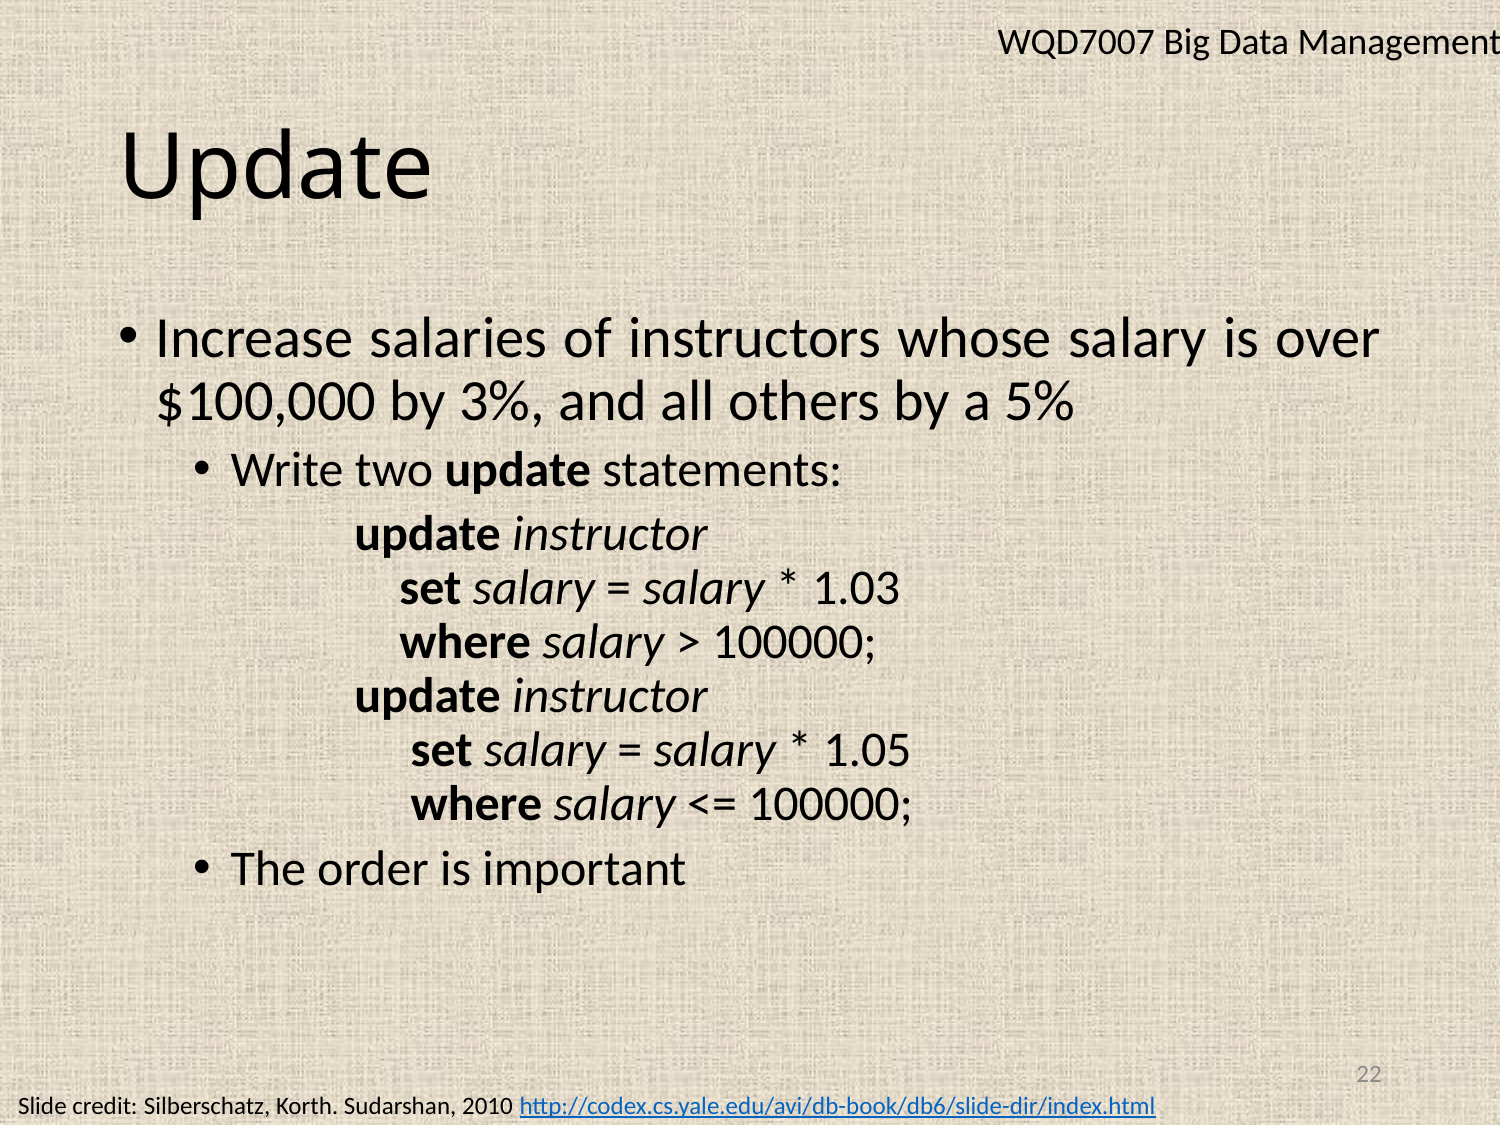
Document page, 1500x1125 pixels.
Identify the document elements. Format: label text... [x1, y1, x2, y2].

list Increase salaries of instructors whose salary is over $100,000 by 3%, and all others by a 5% Write two update statements: update instructor set salary = salary * 1.03 where salary > 100000; update instructor set salary = salary * 1.05 where salary <= 100000; The order is important [103, 299, 1397, 1014]
text_box WQD7007 Big Data Management [982, 9, 1500, 70]
text_box Slide credit: Silberschatz, Korth. Sudarshan, 2010 http://codex.cs.yale.edu/avi/db-book/db6/slide-dir/index.html [3, 1082, 1178, 1125]
slide_number 22 [1059, 1042, 1397, 1103]
title Update [103, 59, 1397, 278]
